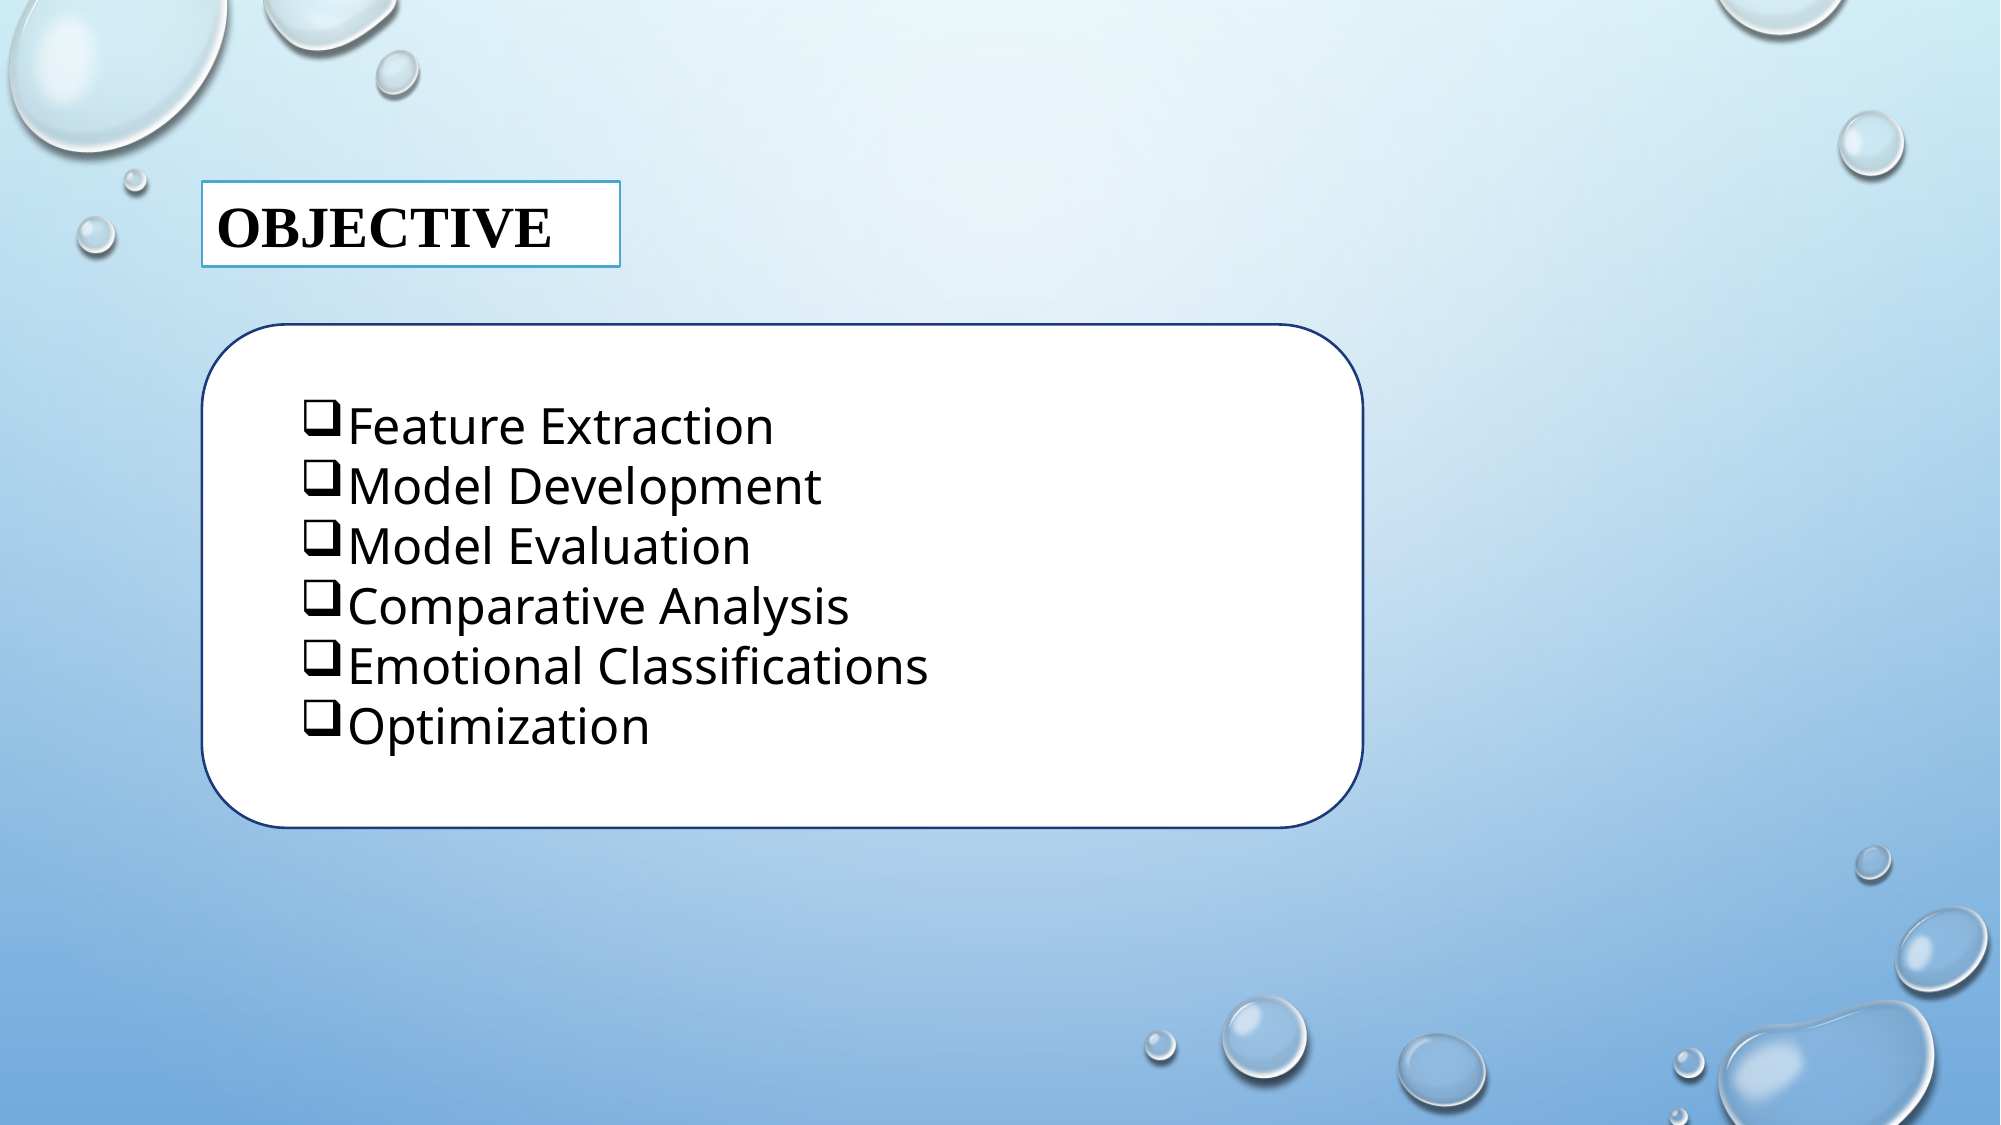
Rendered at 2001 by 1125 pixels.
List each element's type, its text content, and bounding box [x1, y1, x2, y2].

text_box OBJECTIVE [201, 180, 621, 268]
text_box Feature Extraction Model Development Model Evaluation Comparative Analysis Emotional Classifications Optimization [285, 386, 1301, 762]
text_box [200, 323, 1365, 830]
picture [0, 0, 2000, 1125]
